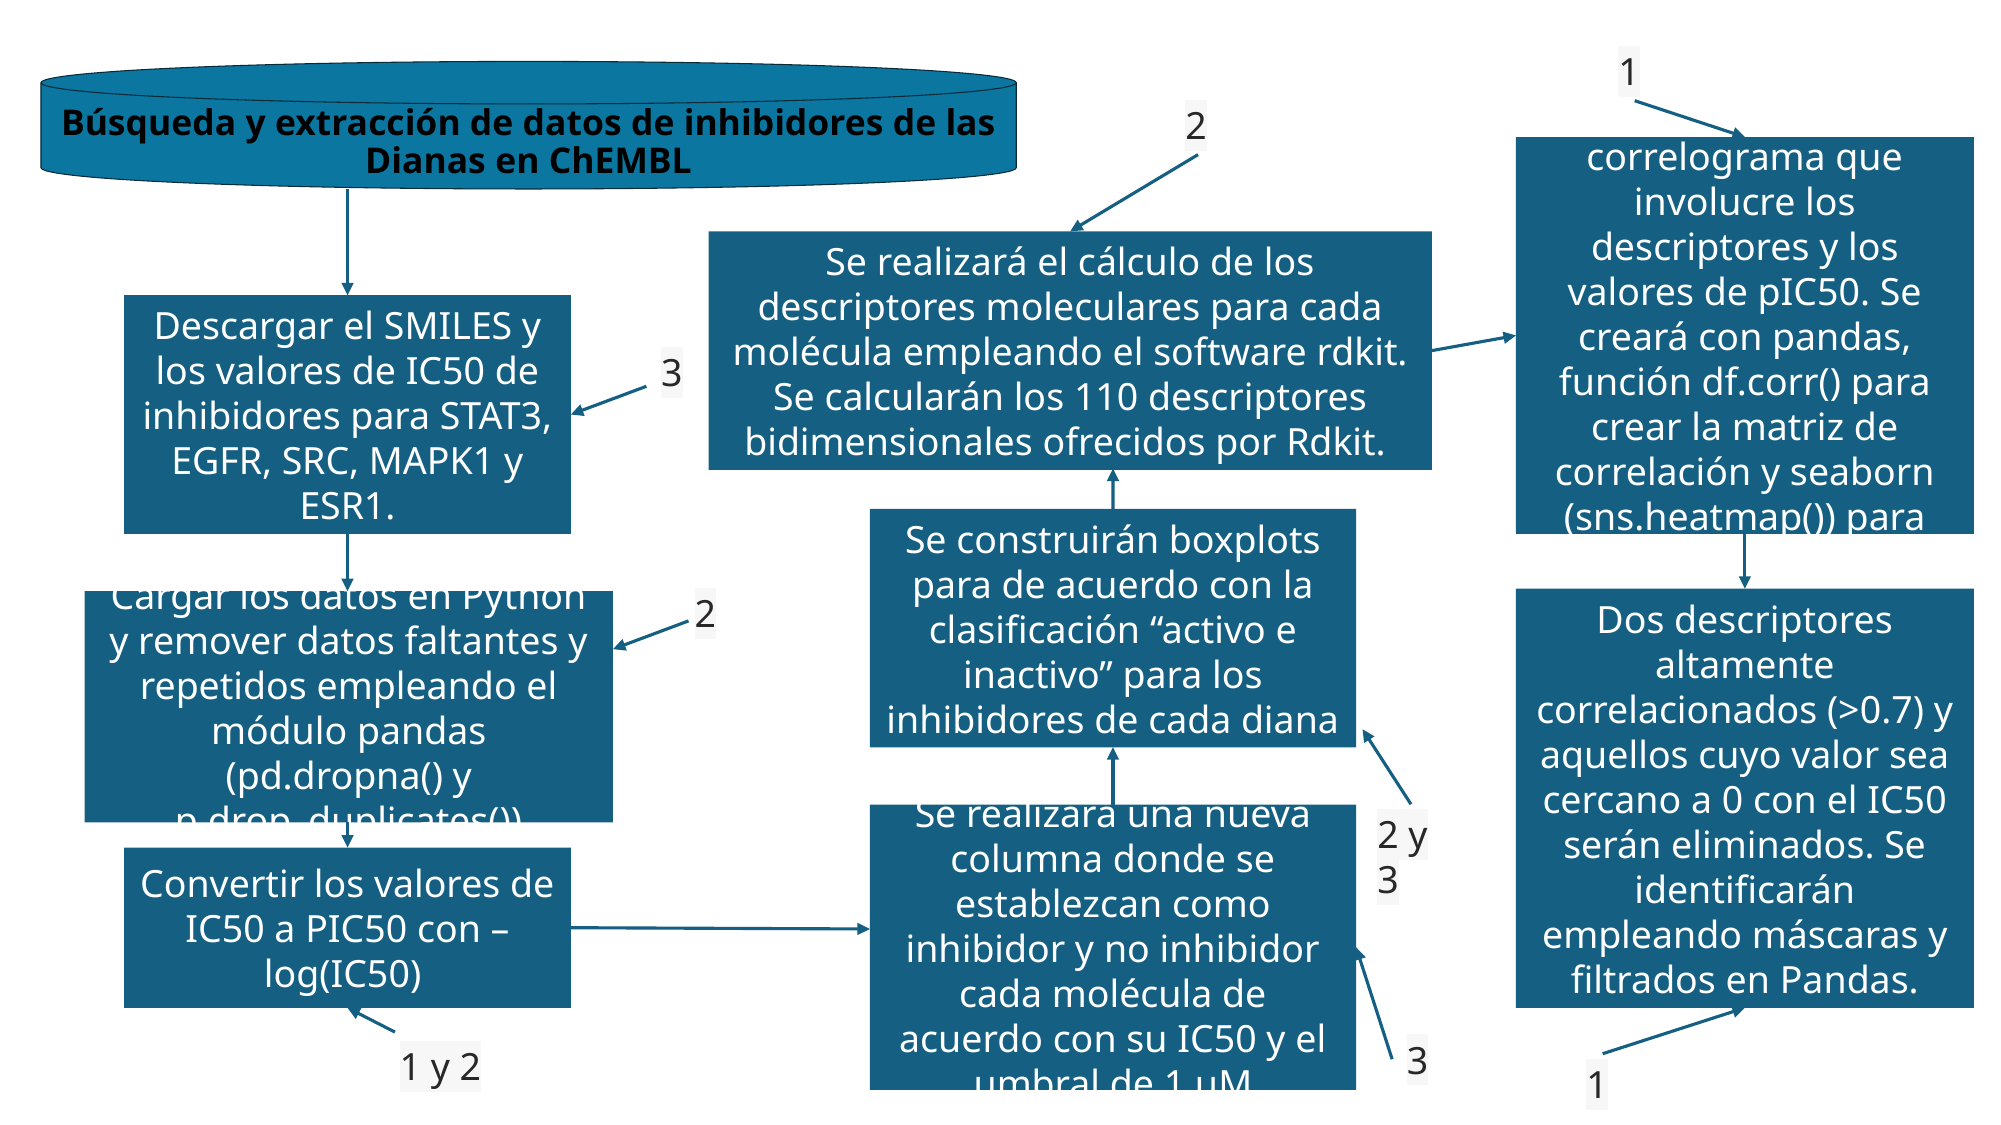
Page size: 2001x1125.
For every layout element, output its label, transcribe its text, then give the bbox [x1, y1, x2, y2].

text_box 2 y 3 [1362, 804, 1460, 909]
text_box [1362, 728, 1412, 805]
text_box 1 y 2 [384, 1035, 521, 1096]
text_box [39, 59, 1018, 170]
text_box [1431, 334, 1517, 352]
text_box Se realizará una nueva columna donde se establezcan como inhibidor y no inhibidor cada molécula de acuerdo con su IC50 y el umbral de 1 uM [868, 803, 1358, 1091]
text_box 2 [1170, 94, 1226, 155]
text_box Descargar el SMILES y los valores de IC50 de inhibidores para STAT3, EGFR, SRC, MAPK1 y ESR1. [123, 294, 572, 535]
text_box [1069, 154, 1199, 232]
text_box Se creará un correlograma que involucre los descriptores y los valores de pIC50. Se creará con pandas, función df.corr() para crear la matriz de correlación y seaborn (sns.heatmap()) para crear el correlograma. [1514, 136, 1975, 535]
text_box Cargar los datos en Python y remover datos faltantes y repetidos empleando el módulo pandas (pd.dropna() y p.drop_duplicates()) [83, 590, 615, 824]
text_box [347, 1007, 396, 1033]
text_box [1355, 946, 1393, 1061]
text_box Se construirán boxplots para de acuerdo con la clasificación “activo e inactivo” para los inhibidores de cada diana [868, 507, 1358, 749]
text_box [1602, 1007, 1746, 1055]
text_box 1 [1603, 40, 1666, 101]
text_box 3 [1392, 1029, 1460, 1090]
text_box Dos descriptores altamente correlacionados (>0.7) y aquellos cuyo valor sea cercano a 0 con el IC50 serán eliminados. Se identificarán empleando máscaras y filtrados en Pandas. [1514, 587, 1975, 1009]
text_box [200, 185, 858, 191]
text_box 2 [679, 582, 742, 643]
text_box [570, 385, 647, 415]
text_box 1 [1571, 1053, 1634, 1114]
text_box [612, 620, 689, 650]
text_box Convertir los valores de IC50 a PIC50 con –log(IC50) [123, 846, 572, 1009]
text_box Búsqueda y extracción de datos de inhibidores de las Dianas en ChEMBL [40, 100, 1017, 185]
text_box 3 [646, 341, 707, 402]
text_box Se realizará el cálculo de los descriptores moleculares para cada molécula empleando el software rdkit. Se calcularán los 110 descriptores bidimensionales ofrecidos por Rdkit. [707, 230, 1433, 471]
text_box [1634, 100, 1746, 138]
